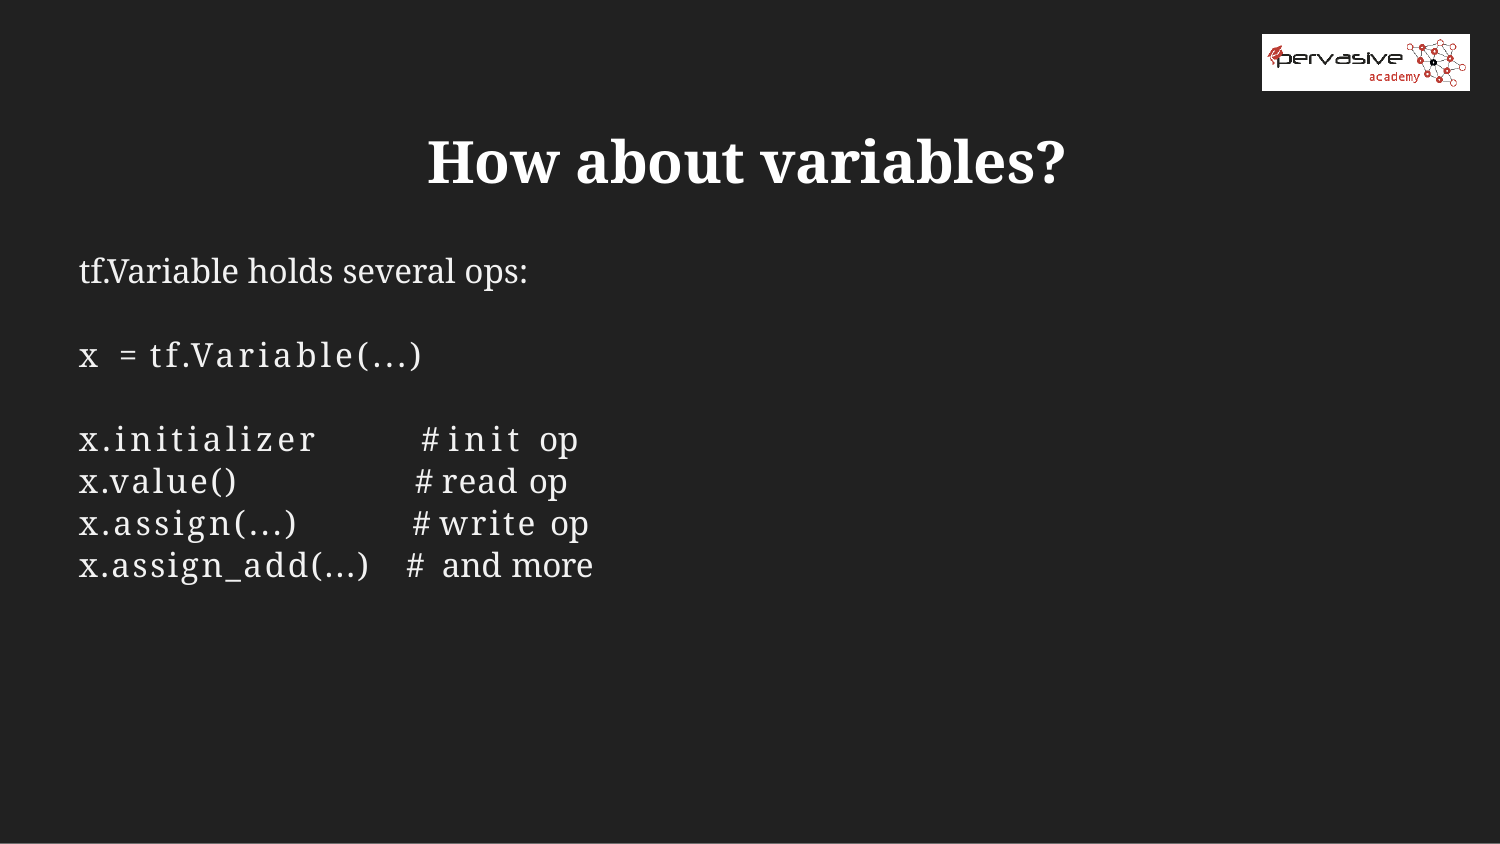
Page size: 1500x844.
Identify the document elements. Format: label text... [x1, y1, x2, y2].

text_box tf.Variable holds several ops: x = tf.Variable(...) x.initializer # init op x.value() # read op x.assign(...) # write op x.assign_add(...) # and more [76, 248, 1140, 659]
title How about variables? [425, 122, 1078, 248]
picture [1262, 34, 1470, 91]
